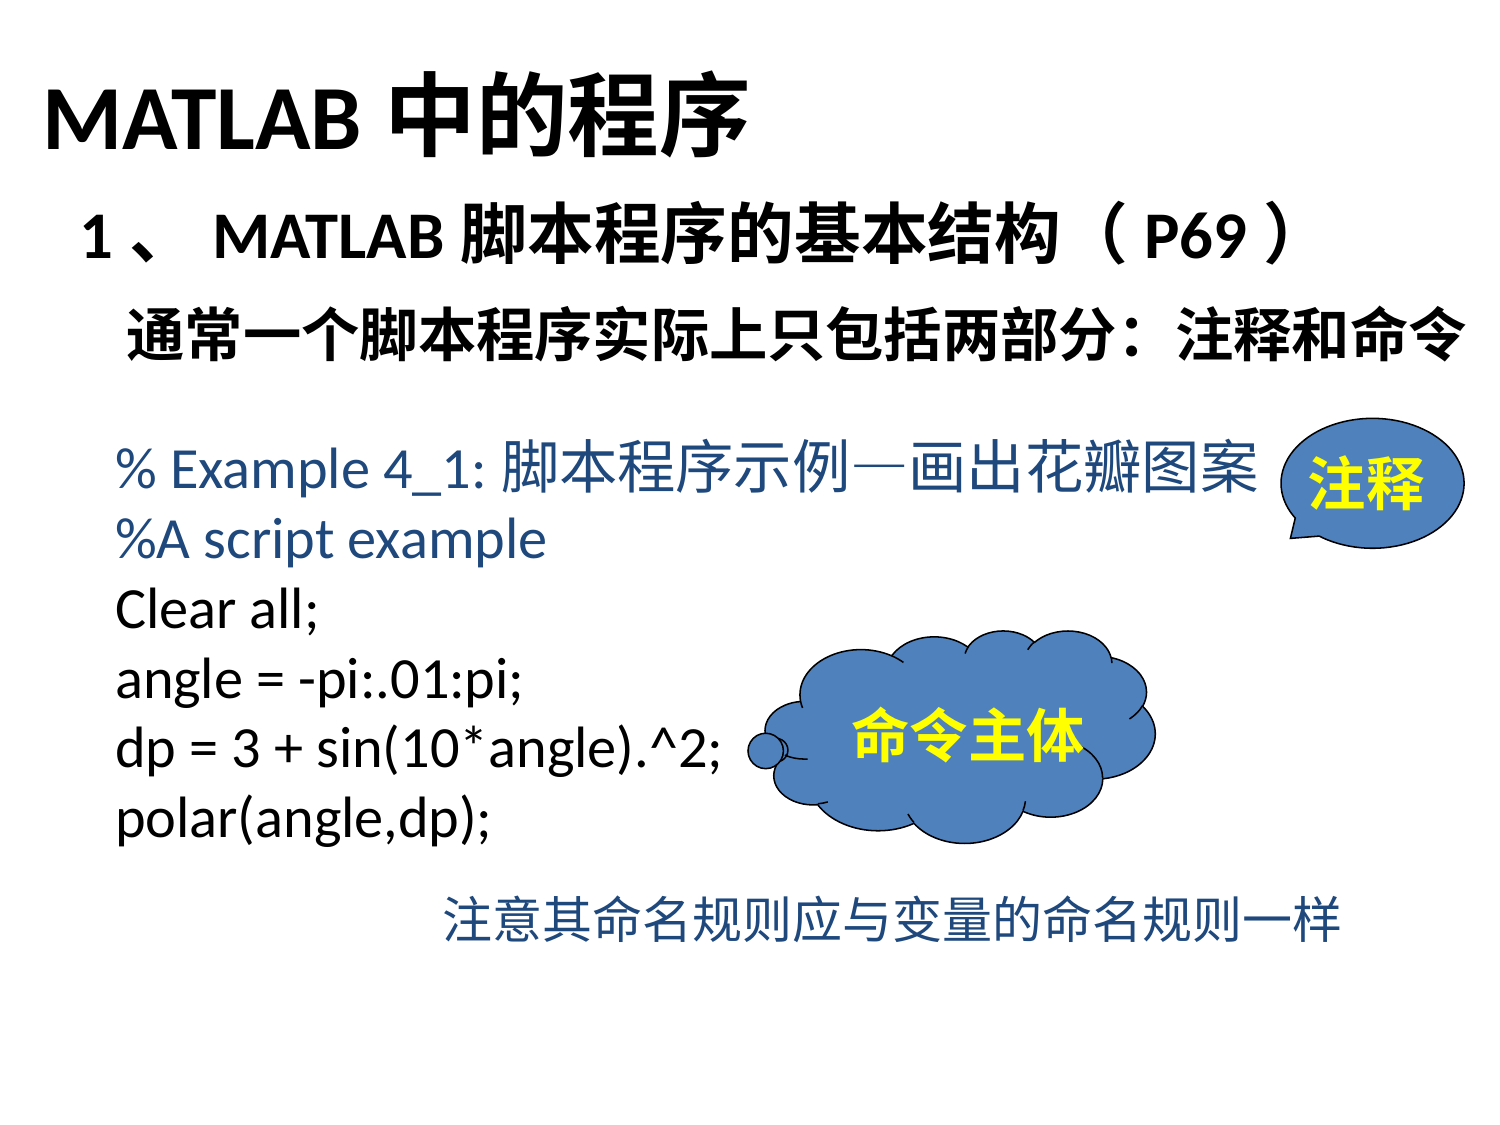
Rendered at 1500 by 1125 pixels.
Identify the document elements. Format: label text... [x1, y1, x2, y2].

list 1、MATLAB脚本程序的基本结构（P69） [64, 184, 1415, 308]
text_box 注意其命名规则应与变量的命名规则一样 [427, 881, 1373, 957]
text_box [765, 630, 1156, 843]
title MATLAB中的程序 [27, 19, 1378, 207]
text_box 通常一个脚本程序实际上只包括两部分：注释和命令 [112, 290, 1495, 376]
text_box % Example 4_1:脚本程序示例—画出花瓣图案 %A script example Clear all; angle = -pi:.01:pi; dp = 3 + sin(10*angle).^2; polar(angle,dp); [100, 422, 1424, 857]
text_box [1280, 418, 1465, 549]
